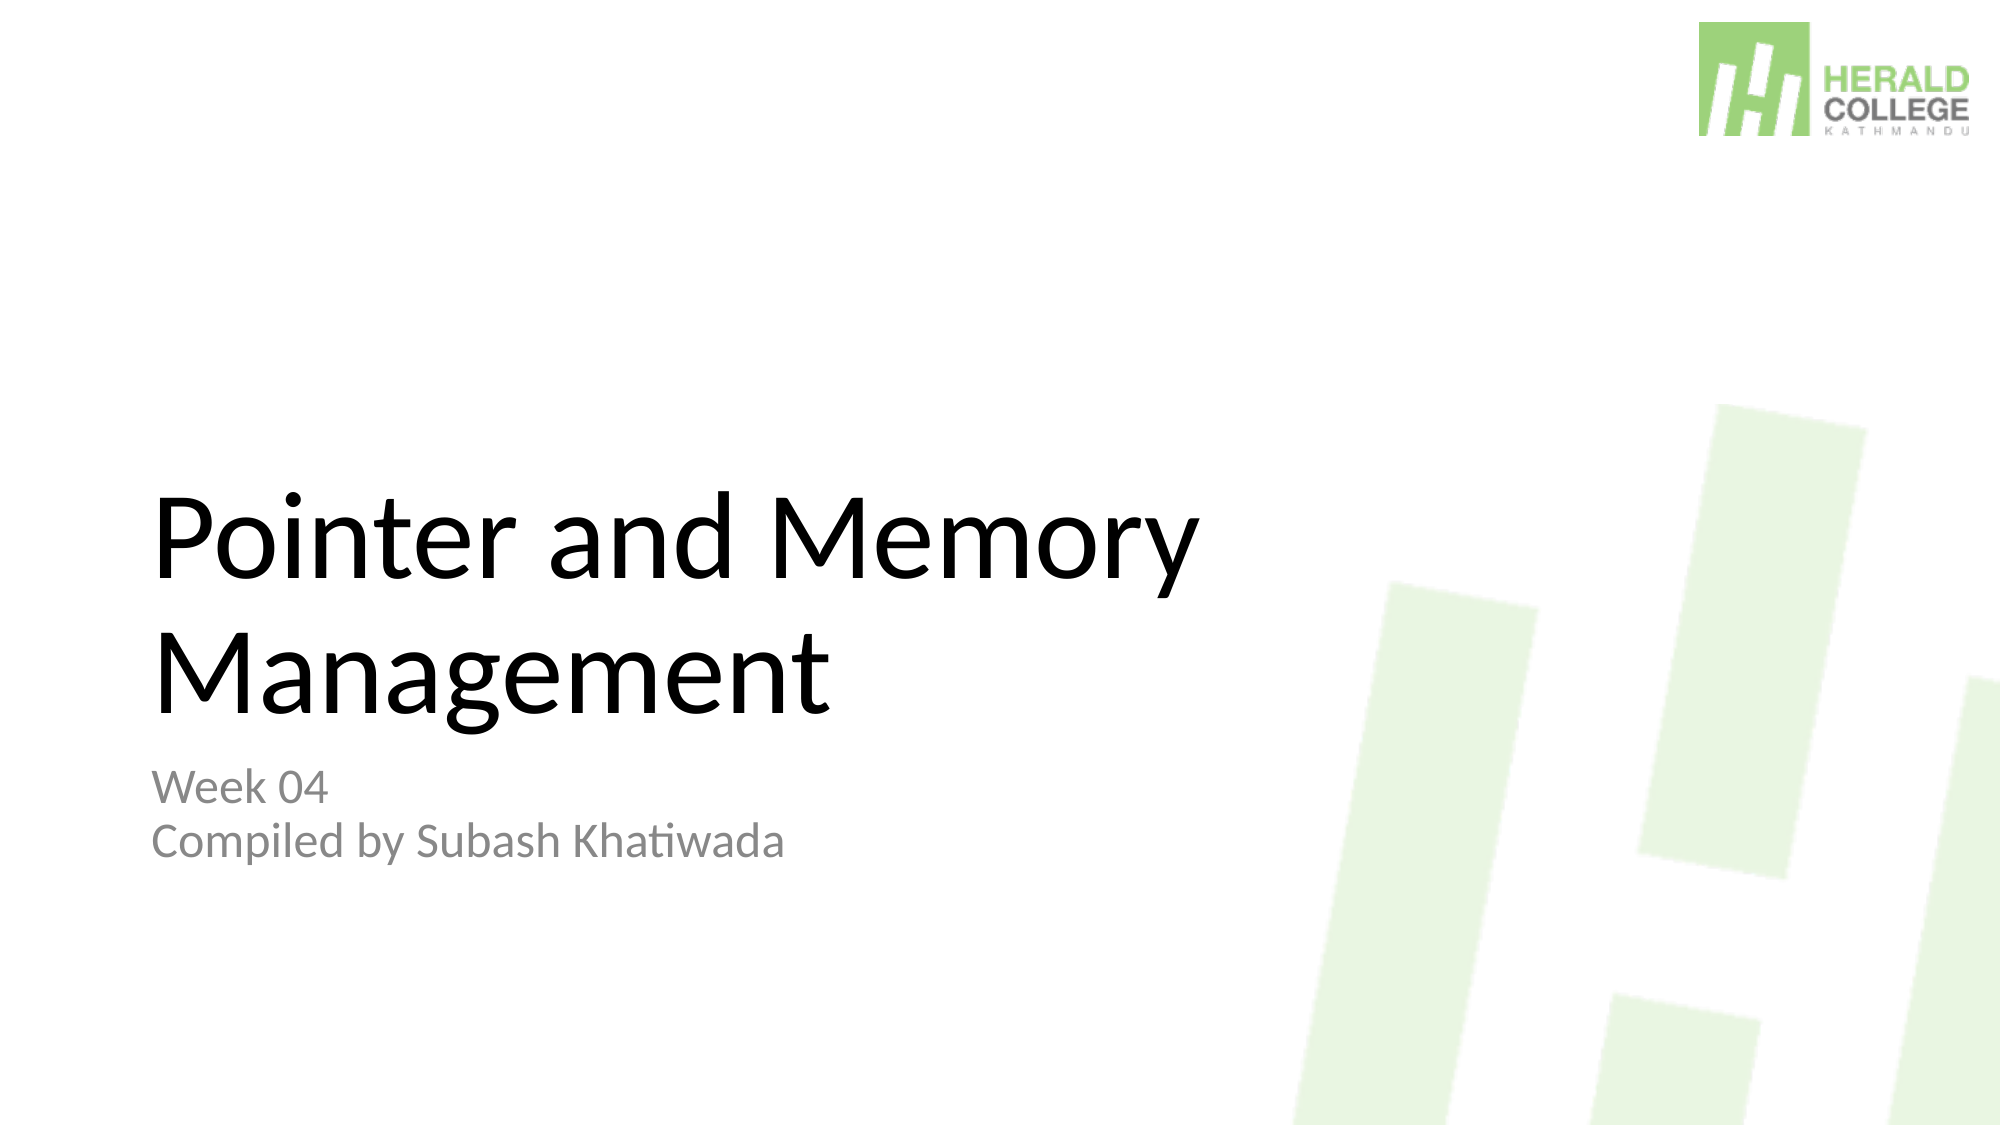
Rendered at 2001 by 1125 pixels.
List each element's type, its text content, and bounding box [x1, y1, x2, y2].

list Dynamically allocates the specified number of blocks of memory of the specified type. it is very much similar to malloc() but has two different points and these are: It initializes each block with a default value ‘0’. It has two parameters or arguments as compared to malloc(). [1699, 22, 1969, 136]
title Pointer and Memory Management [136, 280, 1862, 749]
picture [1277, 404, 2000, 1125]
list Week 04 Compiled by Subash Khatiwada [136, 752, 1862, 999]
